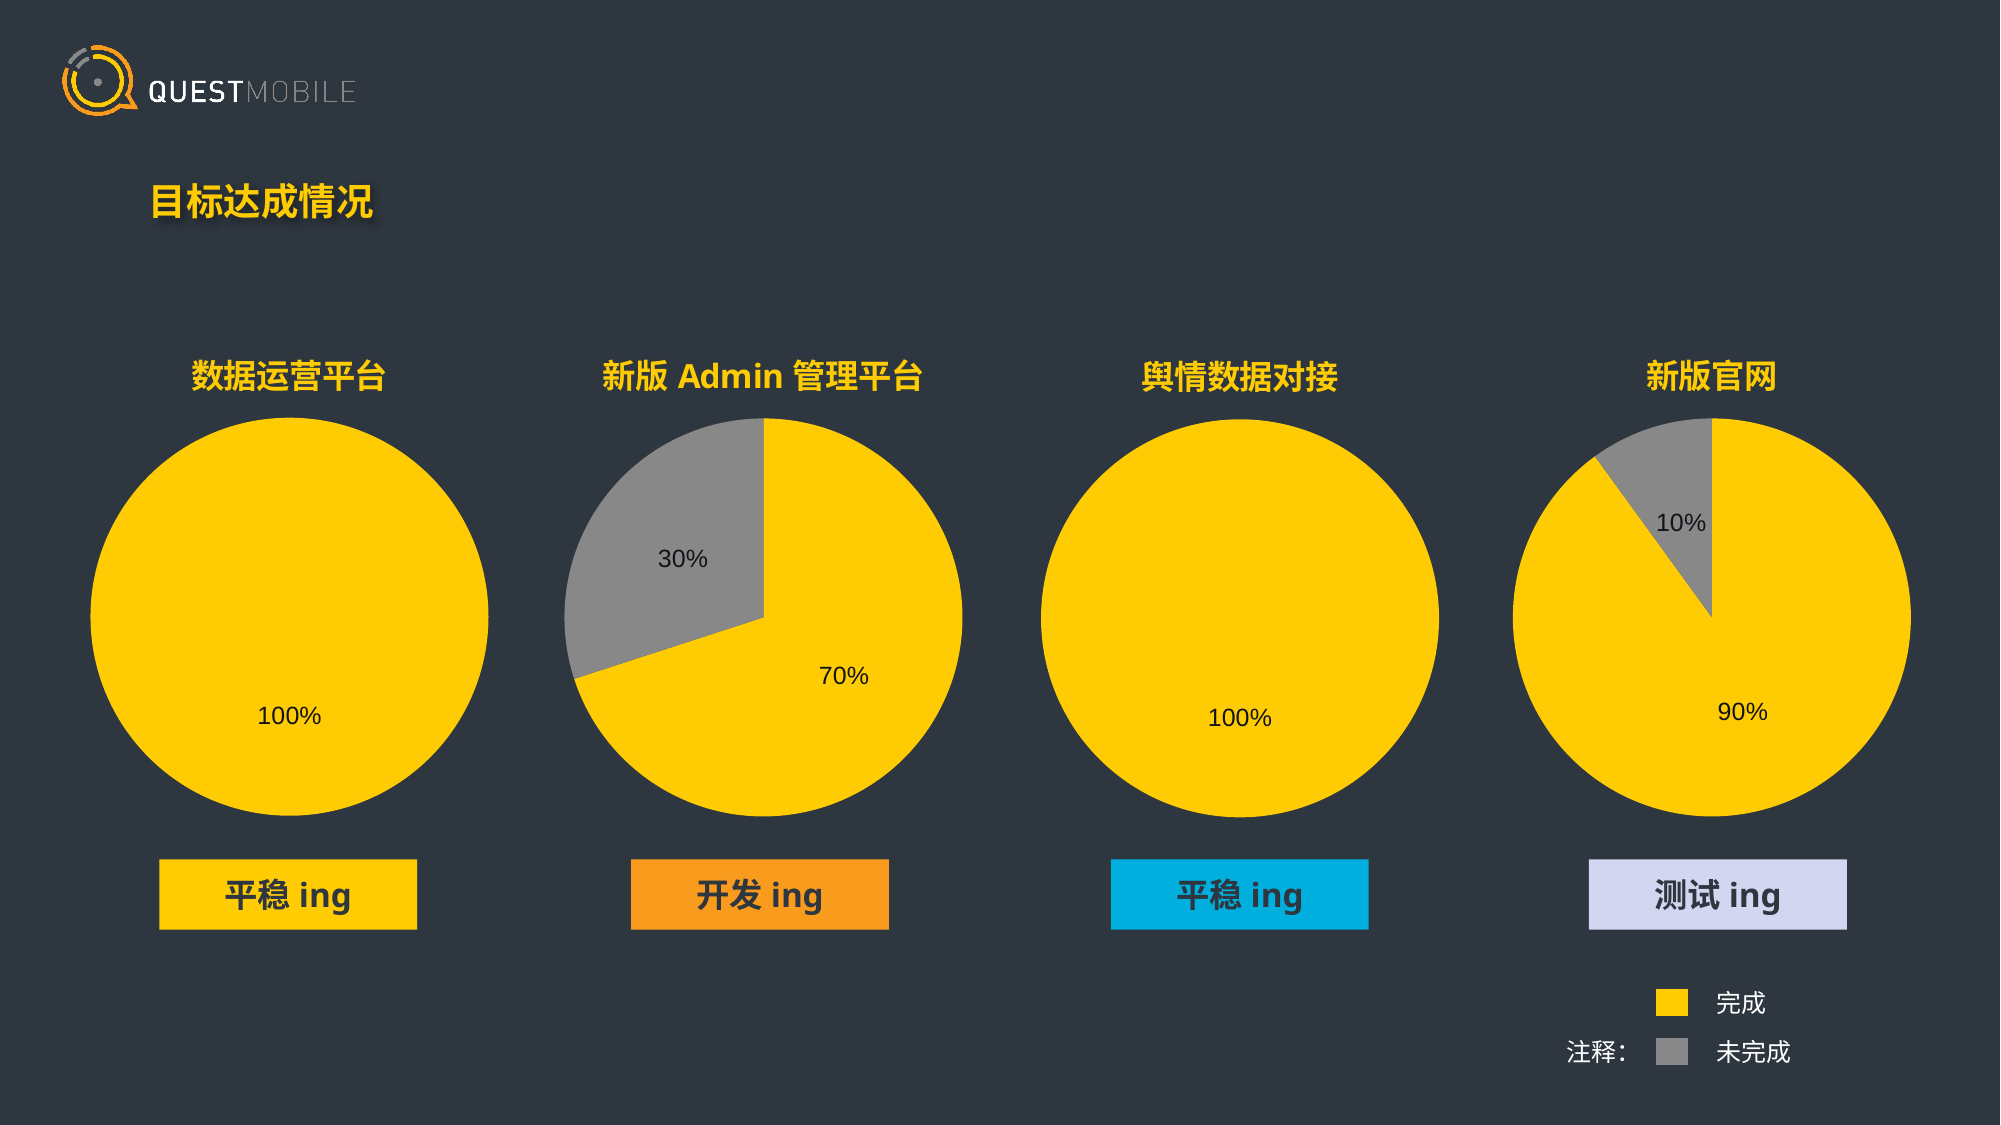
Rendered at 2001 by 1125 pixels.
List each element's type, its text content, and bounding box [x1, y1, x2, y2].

list 注释： 未完成 [1551, 1028, 1963, 1074]
subtitle 目标达成情况 [133, 170, 1864, 220]
text_box 测试ing [1588, 859, 1847, 930]
text_box [1655, 988, 1689, 1017]
text_box 平稳ing [1110, 859, 1369, 930]
text_box 完成 [1551, 980, 1963, 1025]
text_box 开发ing [630, 858, 890, 931]
picture [62, 45, 355, 116]
text_box 平稳ing [158, 858, 418, 931]
text_box [1655, 1037, 1689, 1066]
chart [38, 322, 1963, 828]
